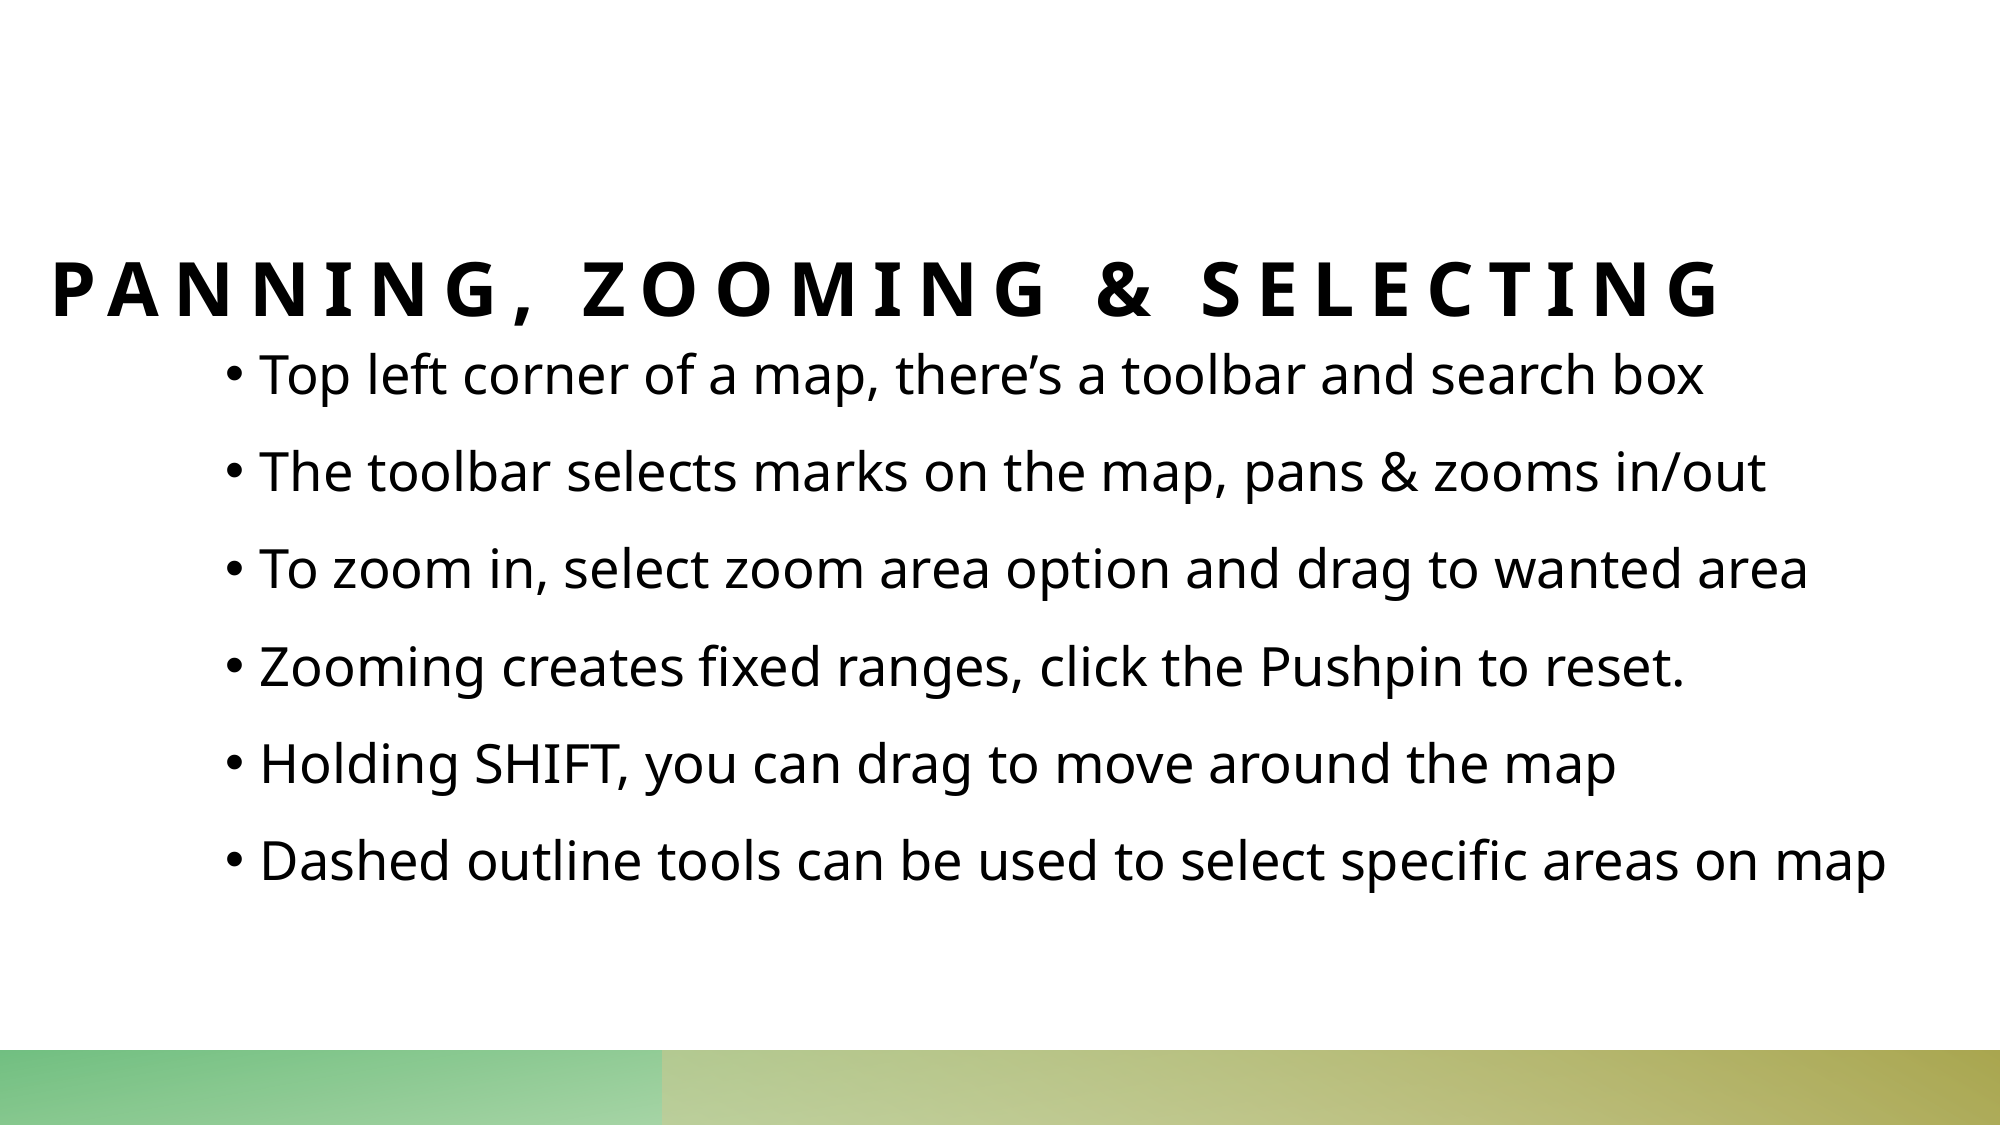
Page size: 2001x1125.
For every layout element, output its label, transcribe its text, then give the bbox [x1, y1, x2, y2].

list Top left corner of a map, there’s a toolbar and search box The toolbar selects marks on the map, pans & zooms in/out To zoom in, select zoom area option and drag to wanted area Zooming creates fixed ranges, click the Pushpin to reset. Holding SHIFT, you can drag to move around the map Dashed outline tools can be used to select specific areas on map [225, 327, 1905, 955]
title Panning, zooming & selecting [49, 129, 1905, 332]
